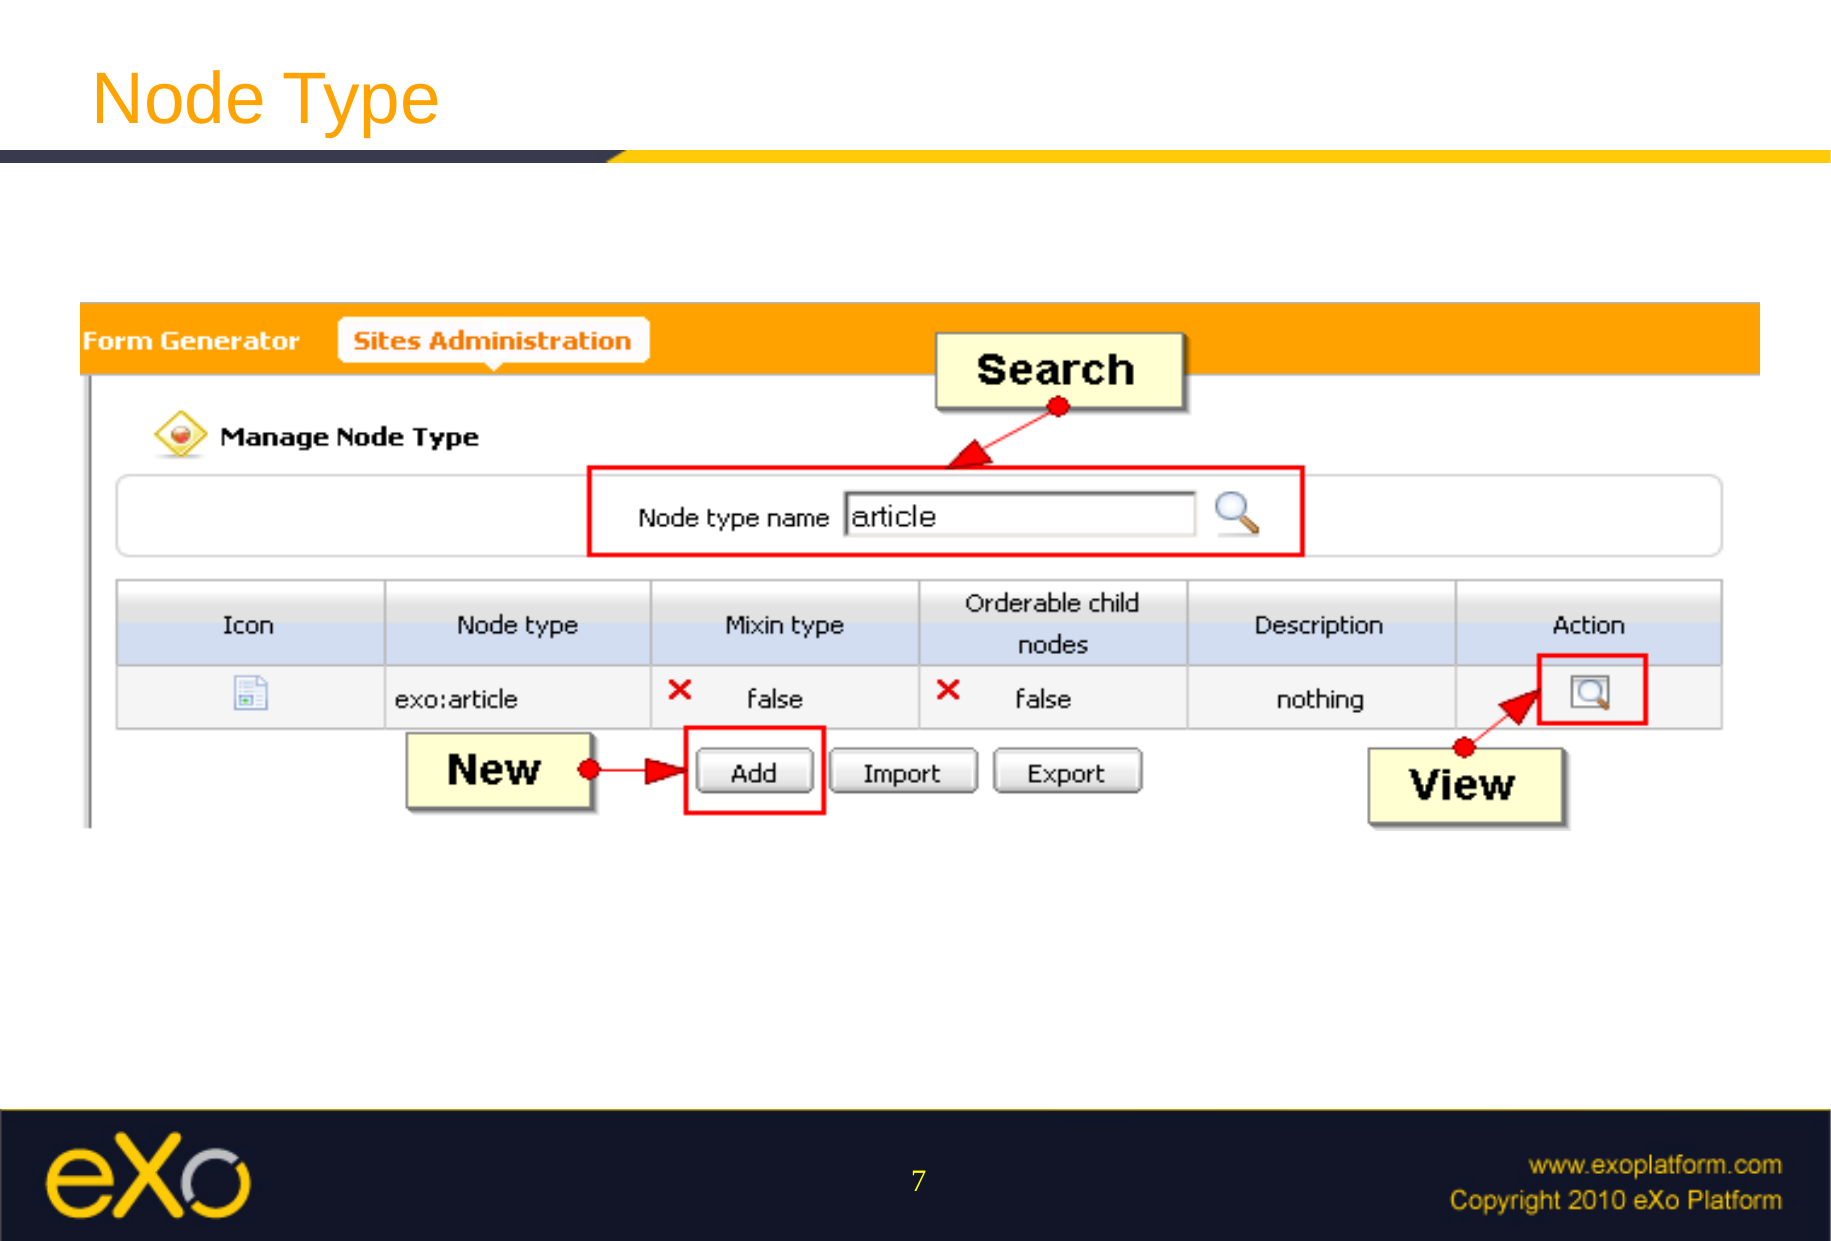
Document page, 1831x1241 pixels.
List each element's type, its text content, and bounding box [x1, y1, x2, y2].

picture [0, 1109, 1831, 1241]
picture [80, 302, 1760, 831]
text_box [71, 186, 1767, 1078]
text_box Node Type [91, 49, 1740, 151]
picture [0, 150, 1831, 163]
